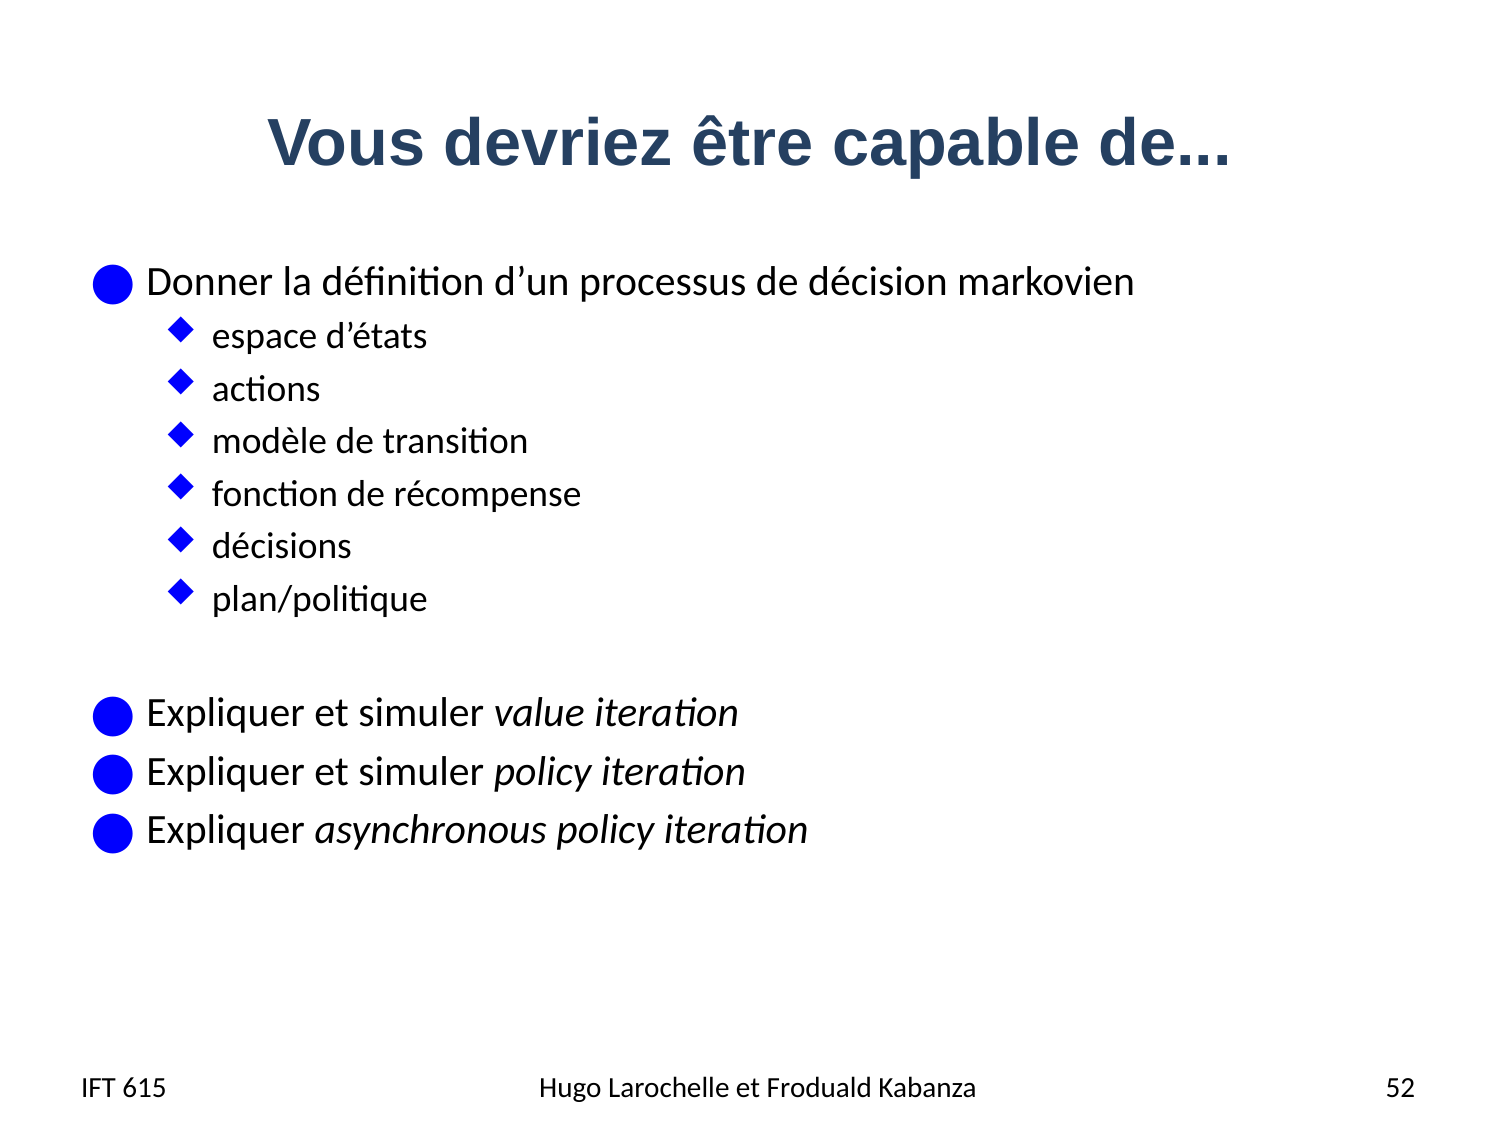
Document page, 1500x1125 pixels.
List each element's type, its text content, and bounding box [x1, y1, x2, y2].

slide_number IFT 615 [66, 1056, 356, 1117]
title Vous devriez être capable de... [75, 45, 1425, 233]
list Donner la définition d’un processus de décision markovien espace d’états actions modèle de transition fonction de récompense décisions plan/politique Expliquer et simuler value iteration Expliquer et simuler policy iteration Expliquer asynchronous policy iteration [75, 246, 1425, 989]
slide_number 52 [1080, 1056, 1431, 1117]
footer Hugo Larochelle et Froduald Kabanza [520, 1056, 996, 1117]
